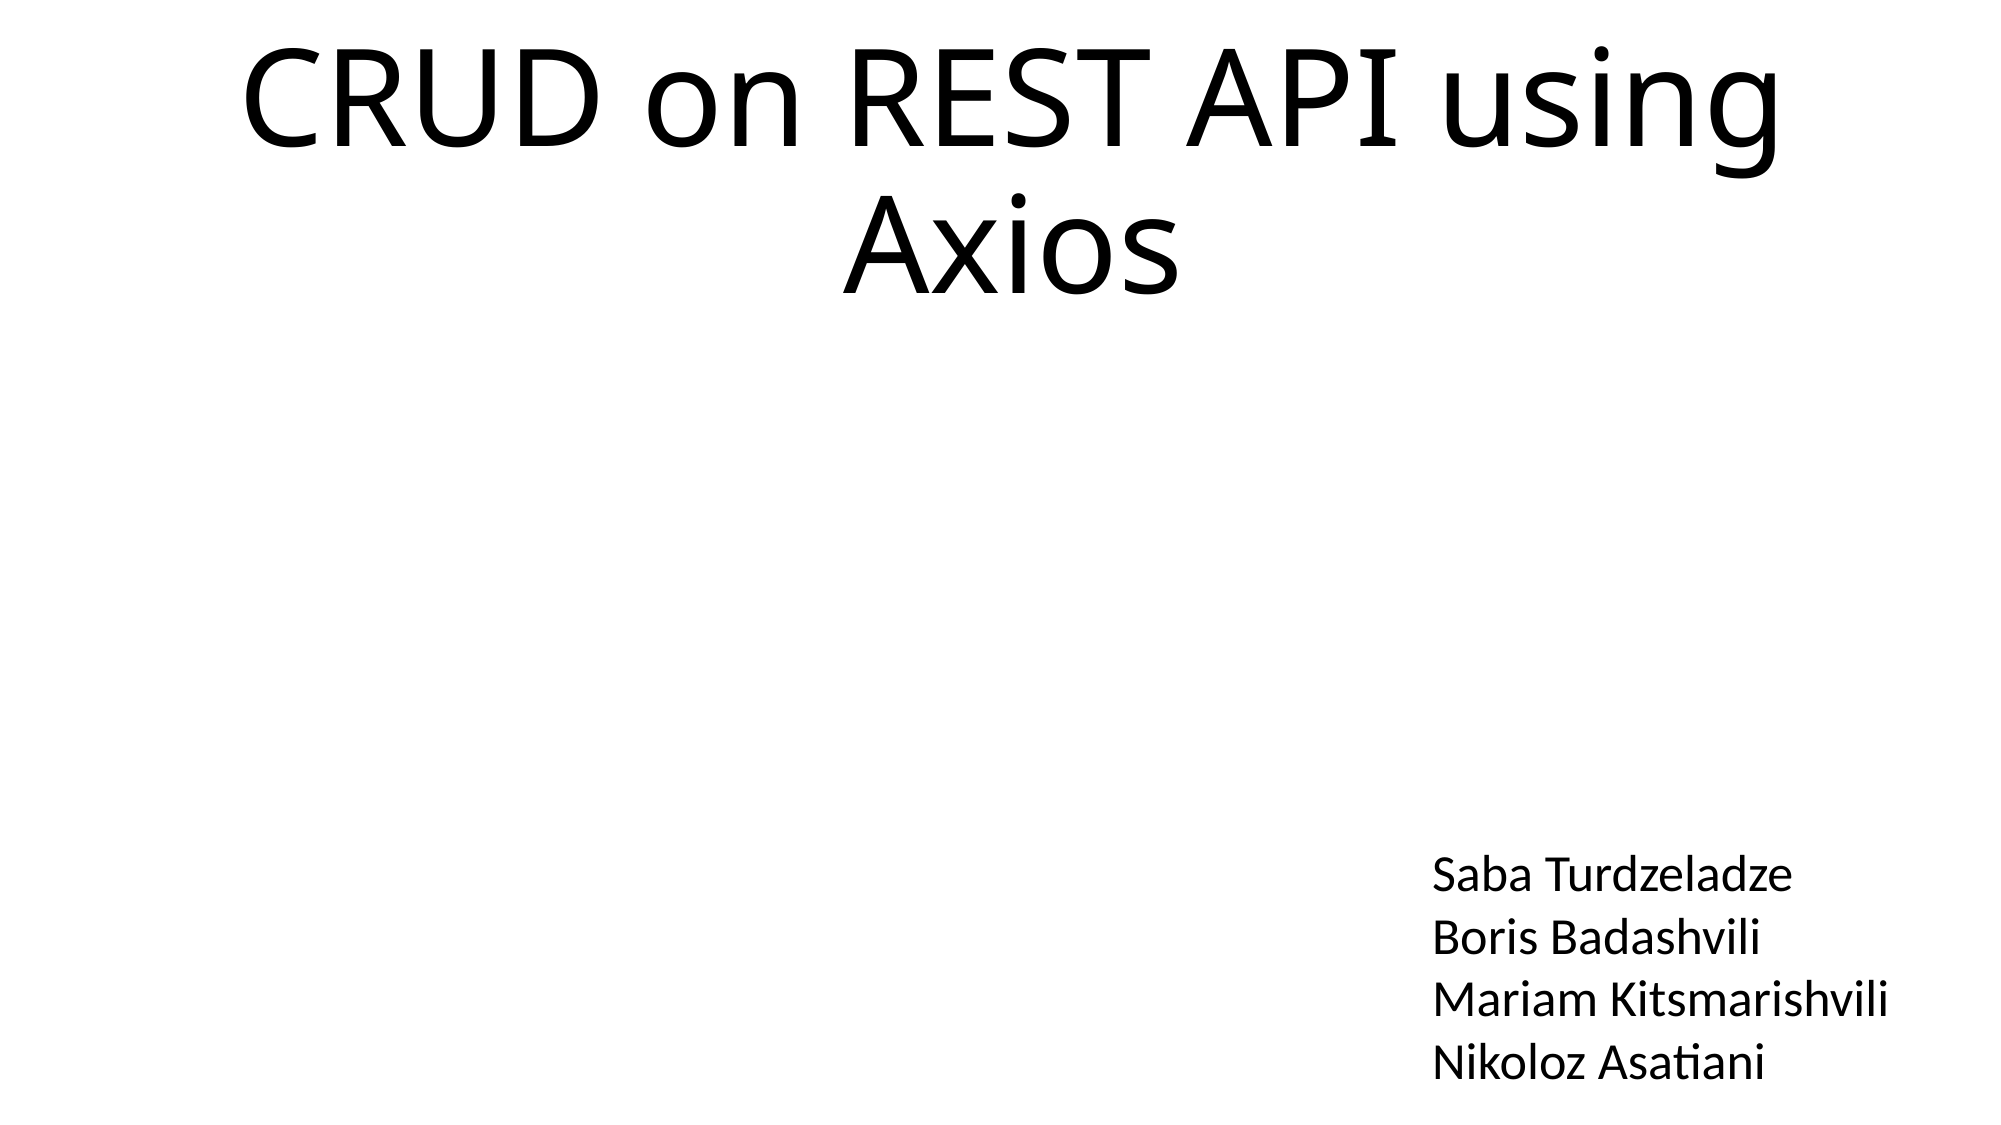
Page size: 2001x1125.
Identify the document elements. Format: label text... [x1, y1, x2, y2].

title CRUD on REST API using Axios [121, 139, 1906, 493]
text_box Saba Turdzeladze Boris Badashvili Mariam Kitsmarishvili Nikoloz Asatiani [1417, 832, 2000, 1097]
